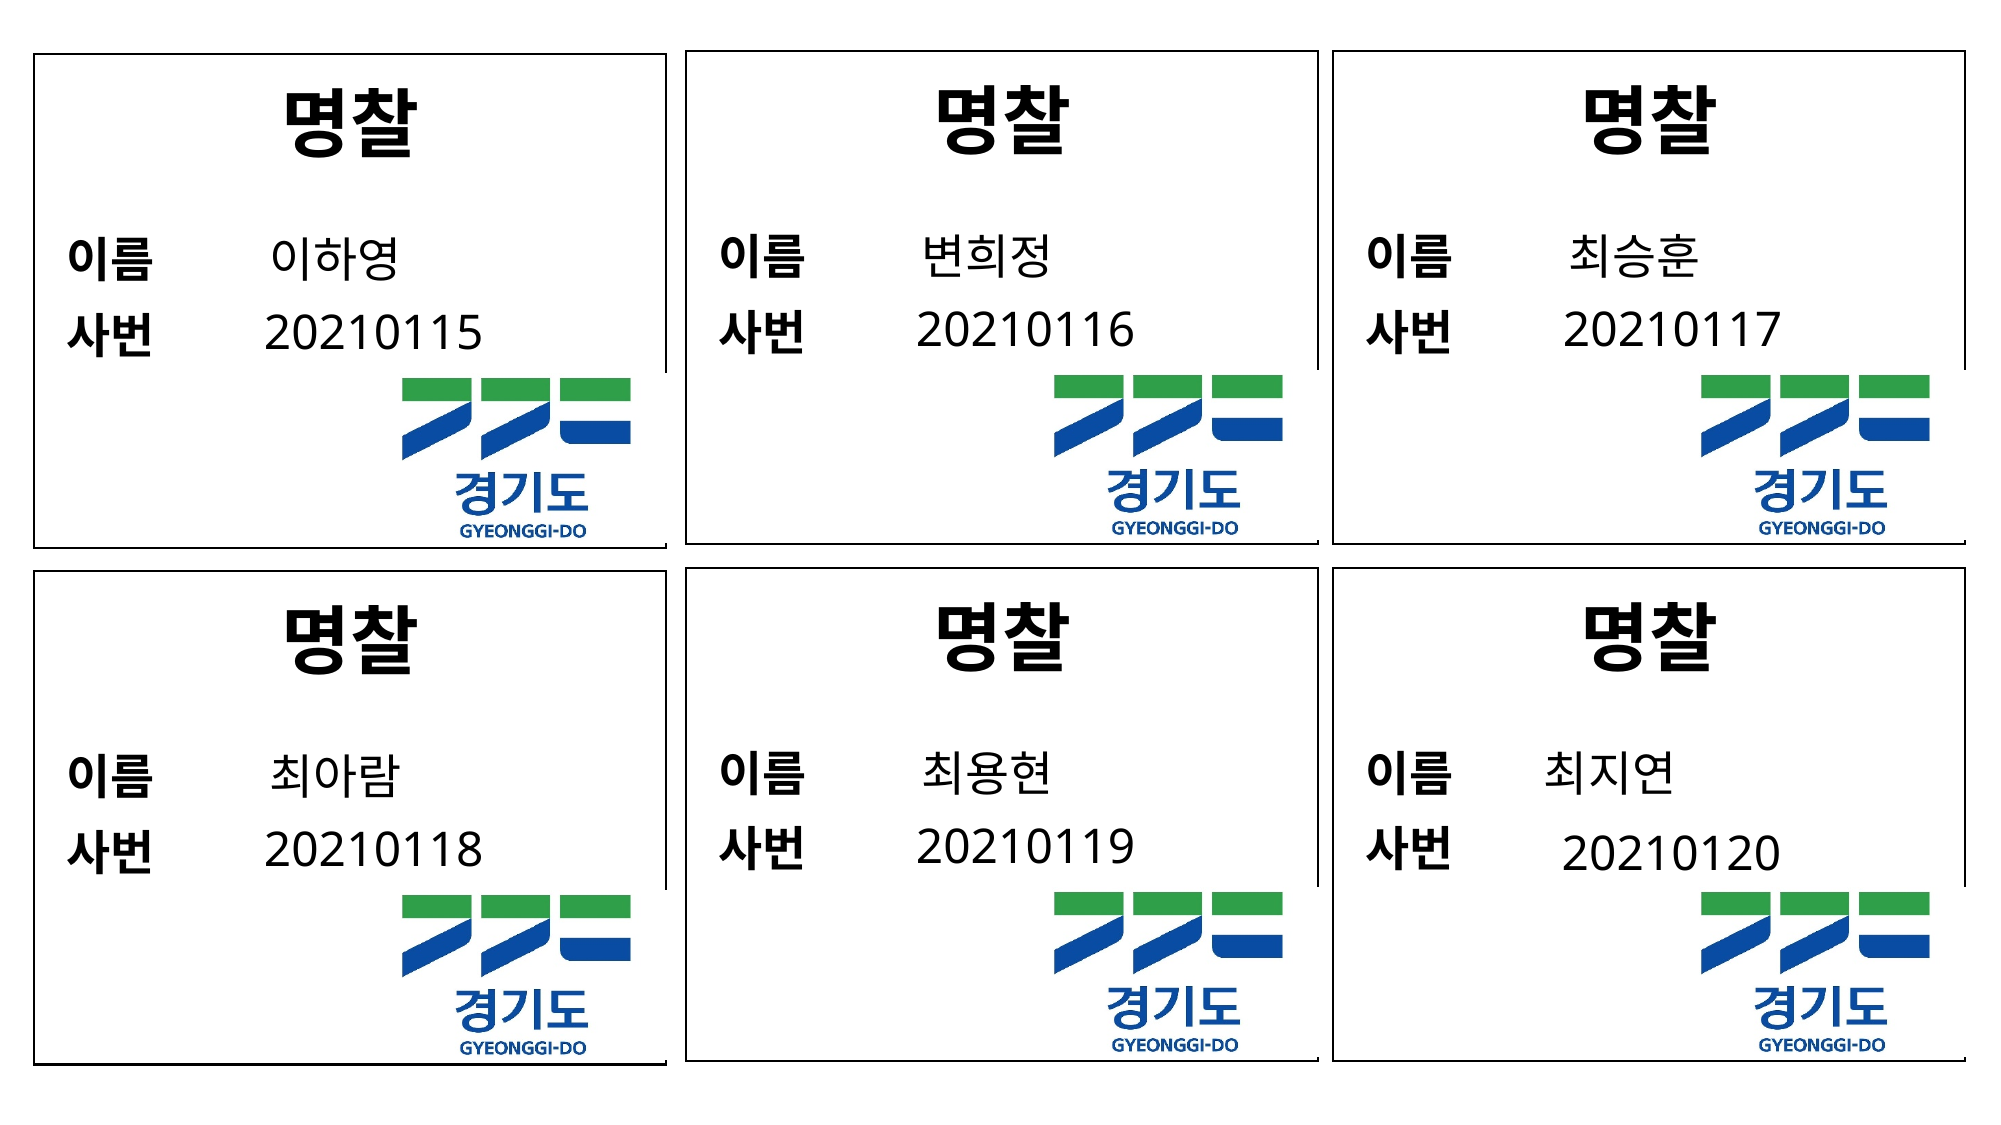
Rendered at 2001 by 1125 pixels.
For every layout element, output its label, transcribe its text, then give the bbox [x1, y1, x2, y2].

text_box 20210115 [249, 294, 685, 367]
text_box 명찰 [918, 66, 1087, 171]
text_box [1332, 567, 1966, 1062]
text_box 20210117 [1548, 291, 2000, 364]
text_box [685, 50, 1319, 545]
text_box 최아람 [254, 738, 417, 811]
picture [367, 890, 667, 1060]
text_box 명찰 [918, 583, 1087, 688]
text_box 20210118 [249, 811, 685, 884]
picture [1666, 887, 1966, 1057]
picture [1666, 370, 1966, 540]
text_box 이하영 [254, 222, 417, 294]
text_box 이름 [703, 218, 883, 292]
text_box 이름 [1351, 735, 1529, 808]
text_box 사번 [703, 294, 883, 367]
text_box 최용현 [906, 735, 1069, 808]
text_box [33, 570, 667, 1066]
text_box 사번 [703, 811, 883, 884]
text_box 20210120 [1546, 814, 2000, 887]
text_box 최승훈 [1553, 218, 1716, 291]
text_box 명찰 [266, 586, 435, 692]
text_box 20210116 [901, 291, 1332, 364]
text_box 변희정 [906, 218, 1069, 291]
text_box 최지연 [1529, 735, 1692, 808]
text_box [33, 53, 667, 549]
text_box 명찰 [1565, 583, 1734, 688]
picture [1019, 887, 1319, 1057]
text_box 이름 [703, 735, 883, 808]
text_box 사번 [52, 297, 231, 370]
text_box 사번 [1351, 811, 1530, 884]
text_box 사번 [1351, 294, 1530, 367]
text_box 이름 [1351, 218, 1530, 292]
text_box [685, 567, 1319, 1062]
text_box 명찰 [1565, 66, 1734, 171]
text_box 이름 [52, 738, 231, 812]
picture [367, 373, 667, 543]
text_box 사번 [52, 814, 231, 887]
text_box 이름 [52, 222, 231, 295]
text_box 20210119 [901, 808, 1332, 881]
text_box [1332, 50, 1966, 545]
picture [1019, 370, 1319, 540]
text_box 명찰 [266, 69, 435, 175]
